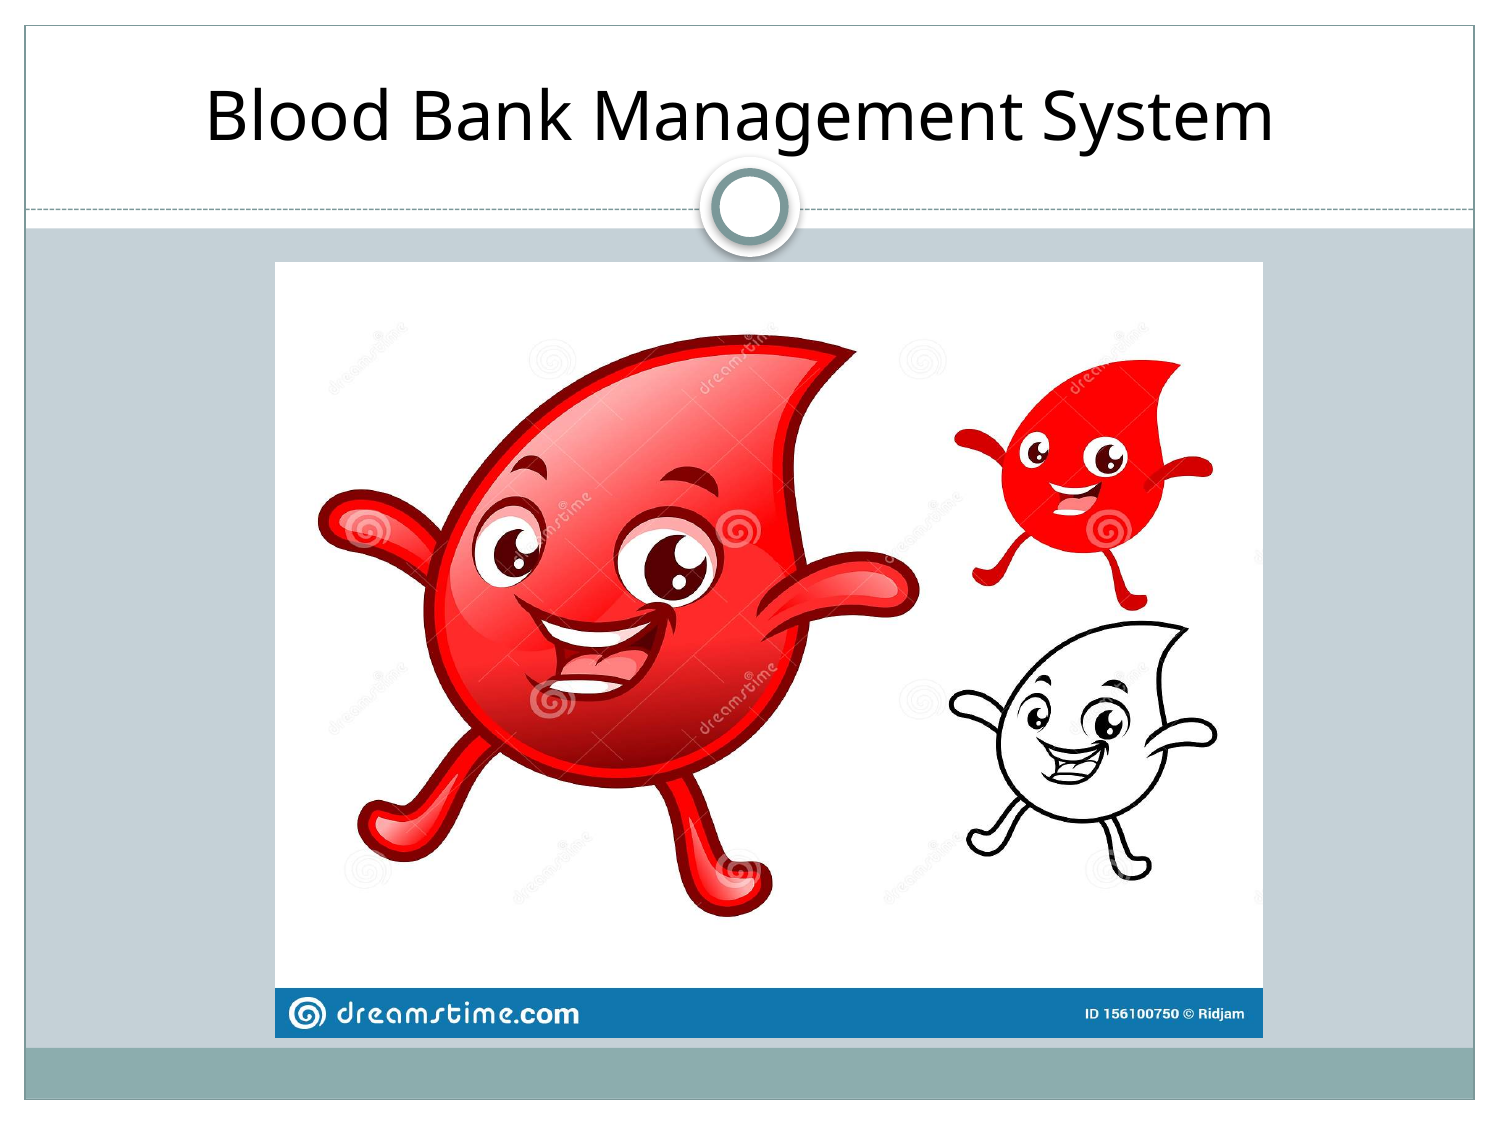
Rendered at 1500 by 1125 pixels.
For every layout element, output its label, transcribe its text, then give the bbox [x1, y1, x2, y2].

title Blood Bank Management System [49, 37, 1450, 162]
picture [274, 262, 1263, 1038]
